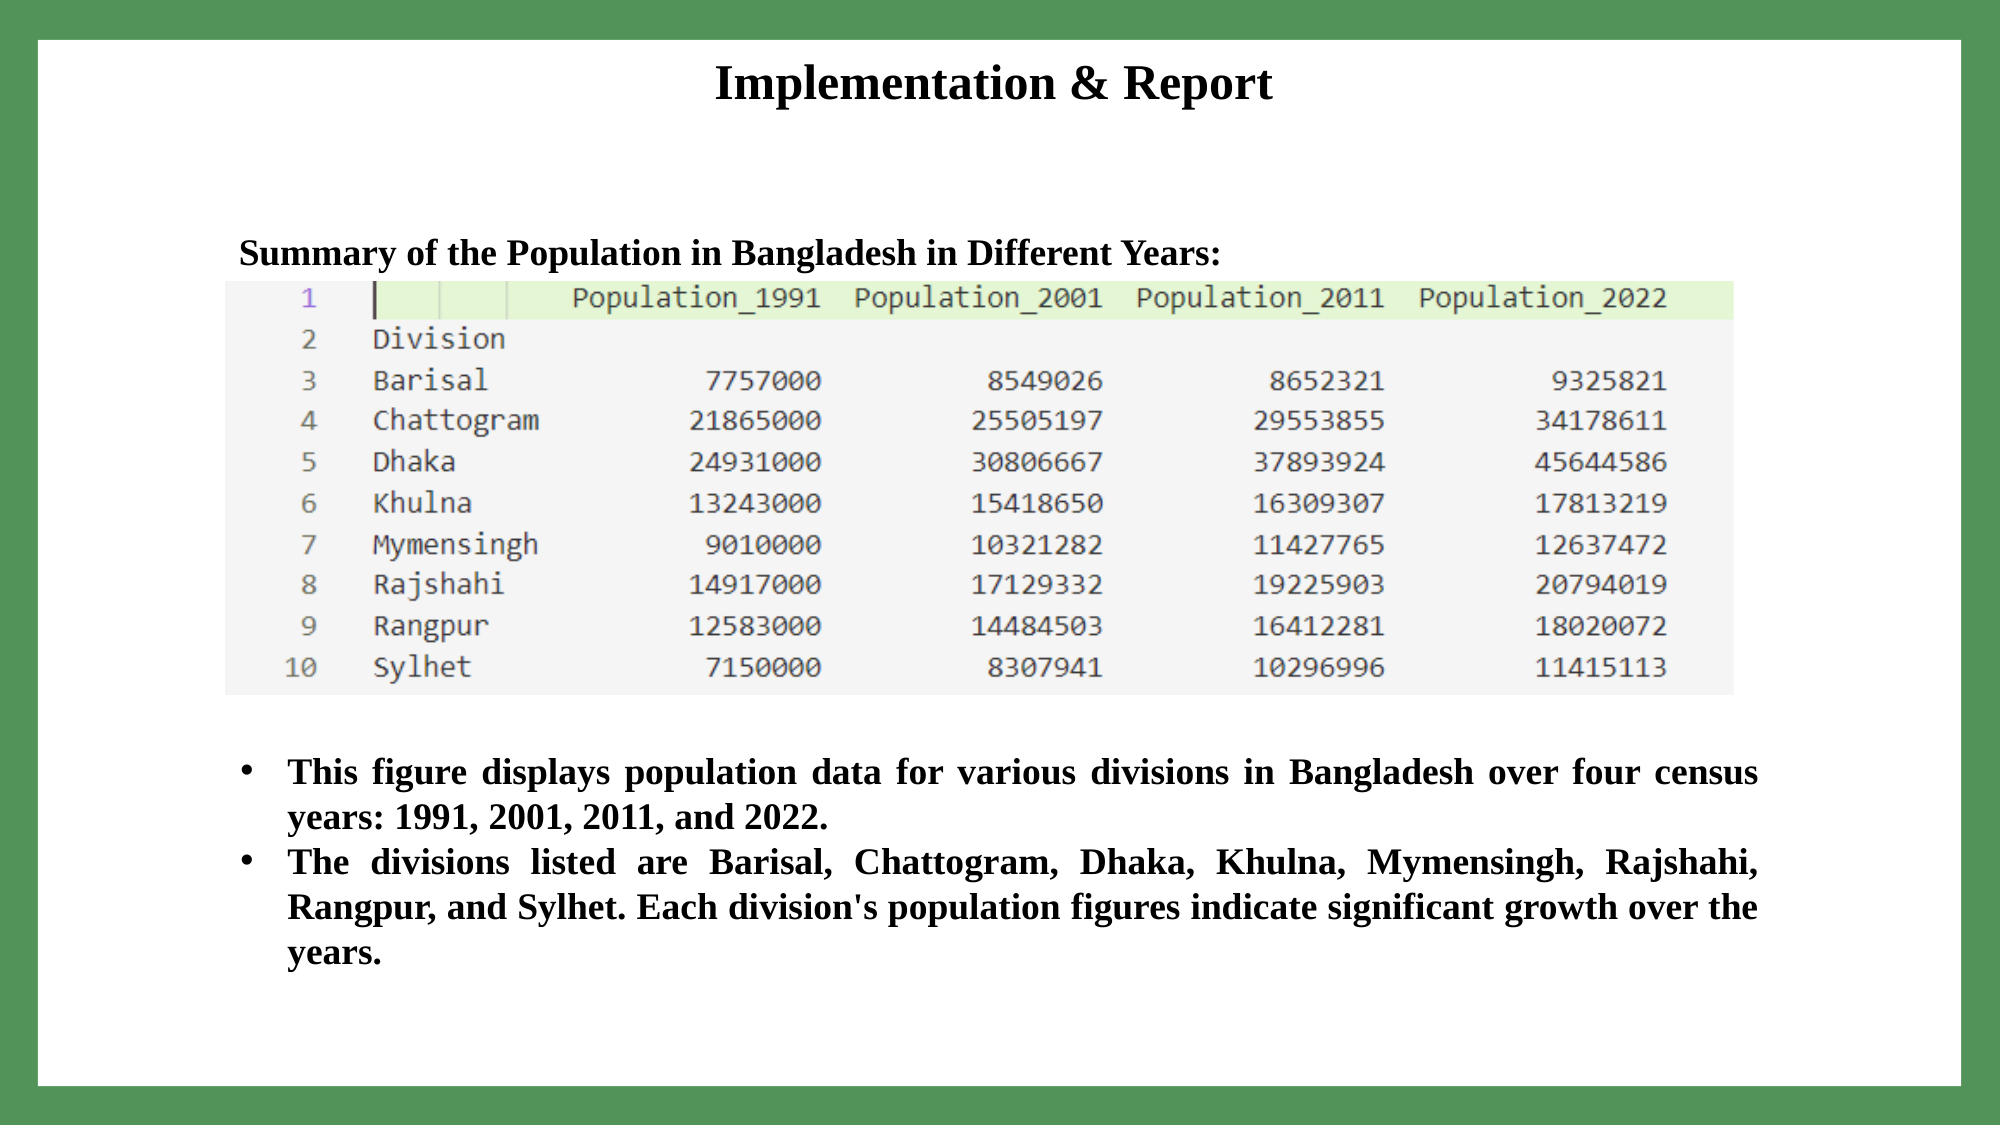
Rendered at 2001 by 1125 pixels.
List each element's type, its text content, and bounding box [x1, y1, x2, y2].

text_box Summary of the Population in Bangladesh in Different Years: [223, 220, 1238, 281]
text_box Implementation & Report [0, 0, 2000, 131]
picture [225, 280, 1734, 696]
text_box This figure displays population data for various divisions in Bangladesh over four census years: 1991, 2001, 2011, and 2022. The divisions listed are Barisal, Chattogram, Dhaka, Khulna, Mymensingh, Rajshahi, Rangpur, and Sylhet. Each division's population figures indicate significant growth over the years. [225, 739, 1775, 1025]
